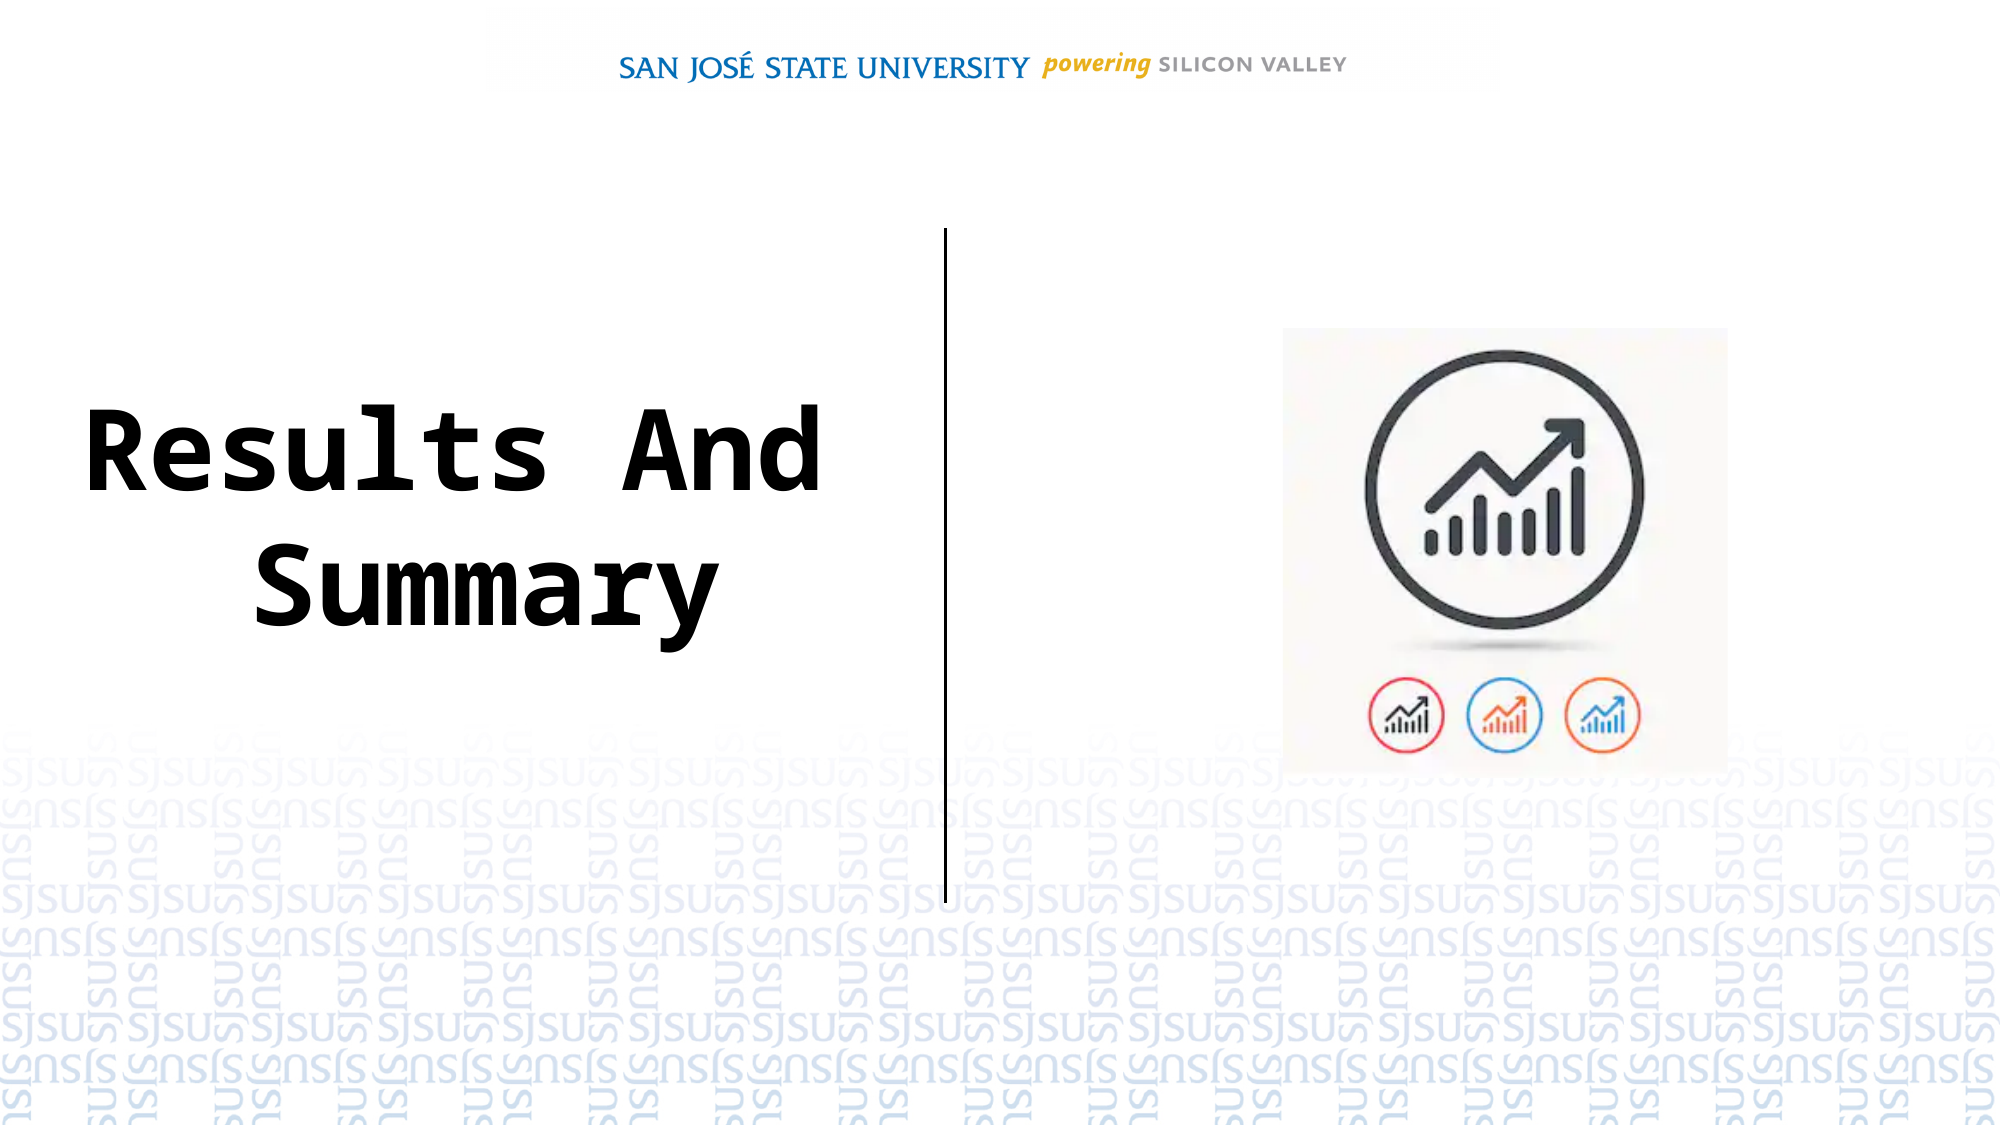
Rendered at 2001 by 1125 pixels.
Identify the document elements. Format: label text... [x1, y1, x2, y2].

picture [485, 6, 1513, 92]
text_box Results And Summary [26, 370, 941, 526]
picture [0, 328, 2000, 1125]
